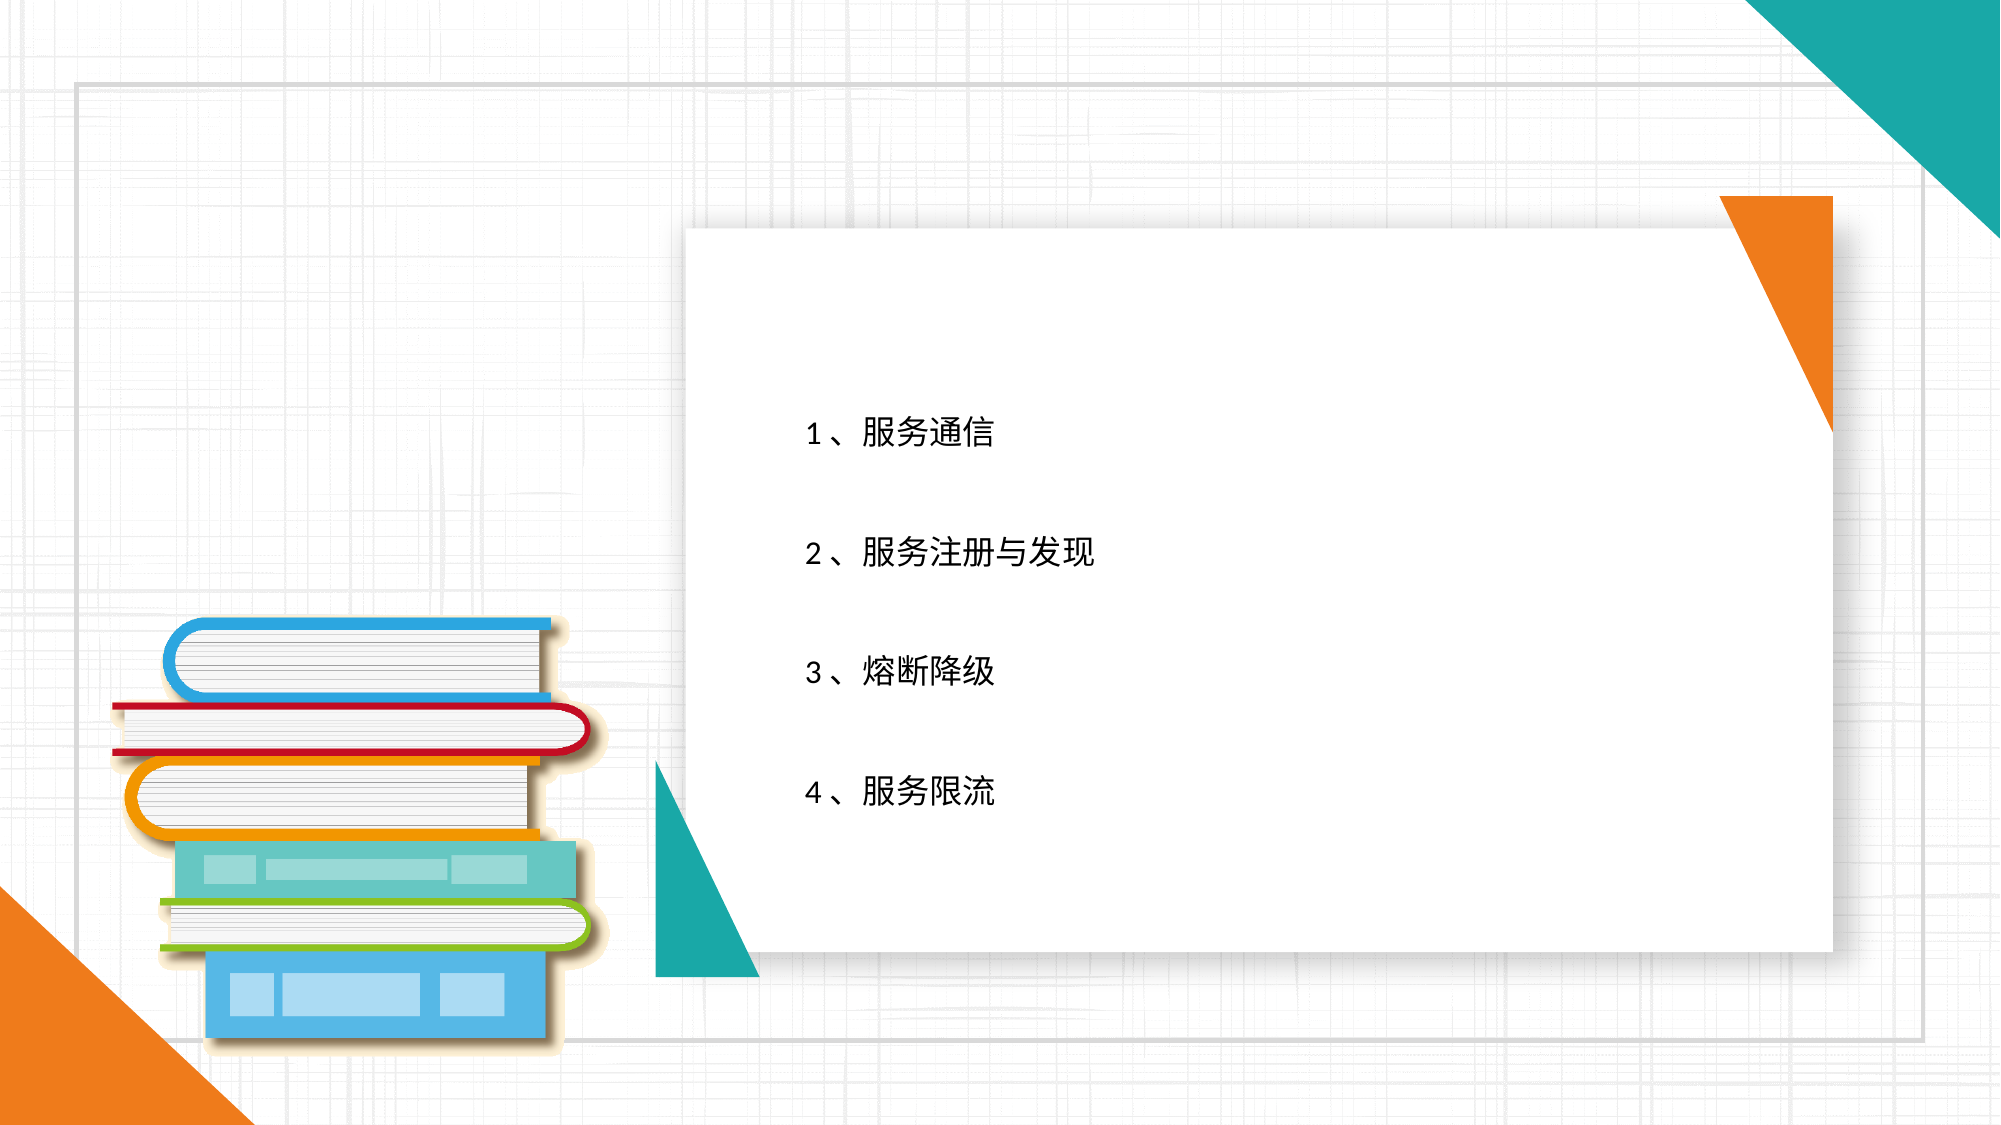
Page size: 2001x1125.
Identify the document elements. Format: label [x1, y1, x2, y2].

picture [0, 0, 2000, 1125]
text_box [655, 196, 1833, 978]
